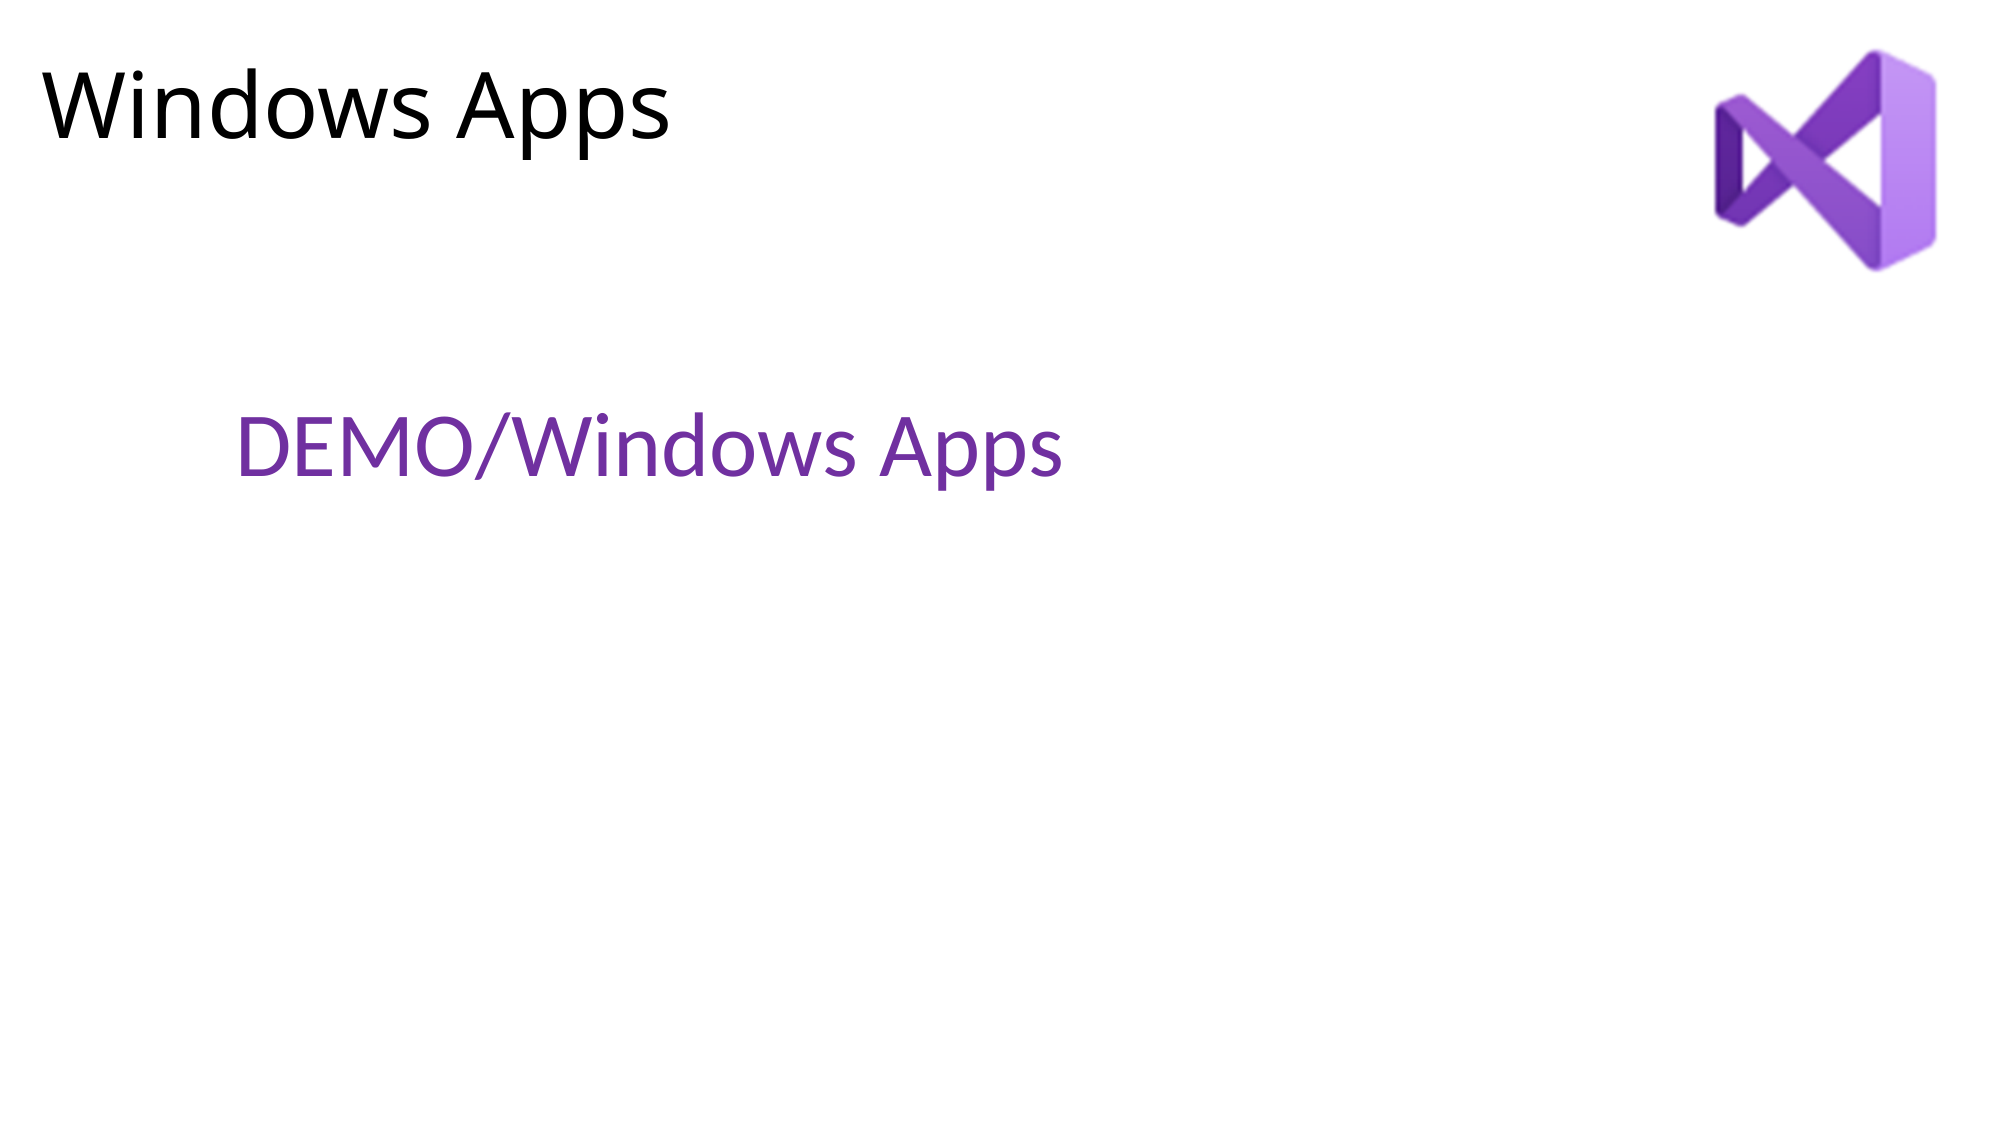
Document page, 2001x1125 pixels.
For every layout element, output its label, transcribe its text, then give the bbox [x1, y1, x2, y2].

list DEMO/Windows Apps [137, 299, 1456, 1014]
picture [1637, 2, 1996, 311]
title Windows Apps [26, 0, 1752, 218]
